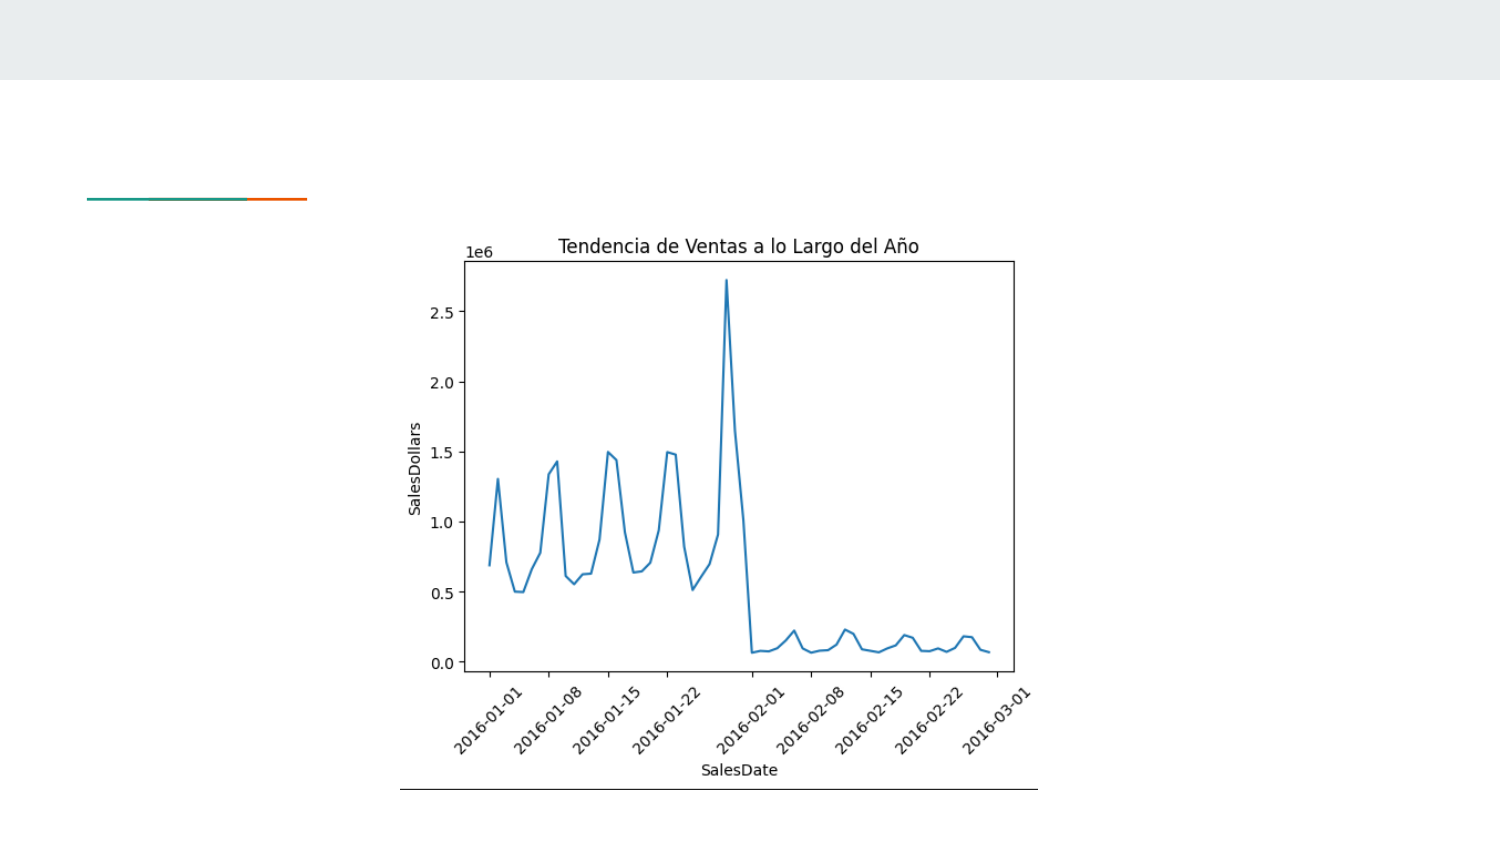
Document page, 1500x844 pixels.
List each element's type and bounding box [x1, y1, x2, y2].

picture [400, 231, 1039, 790]
